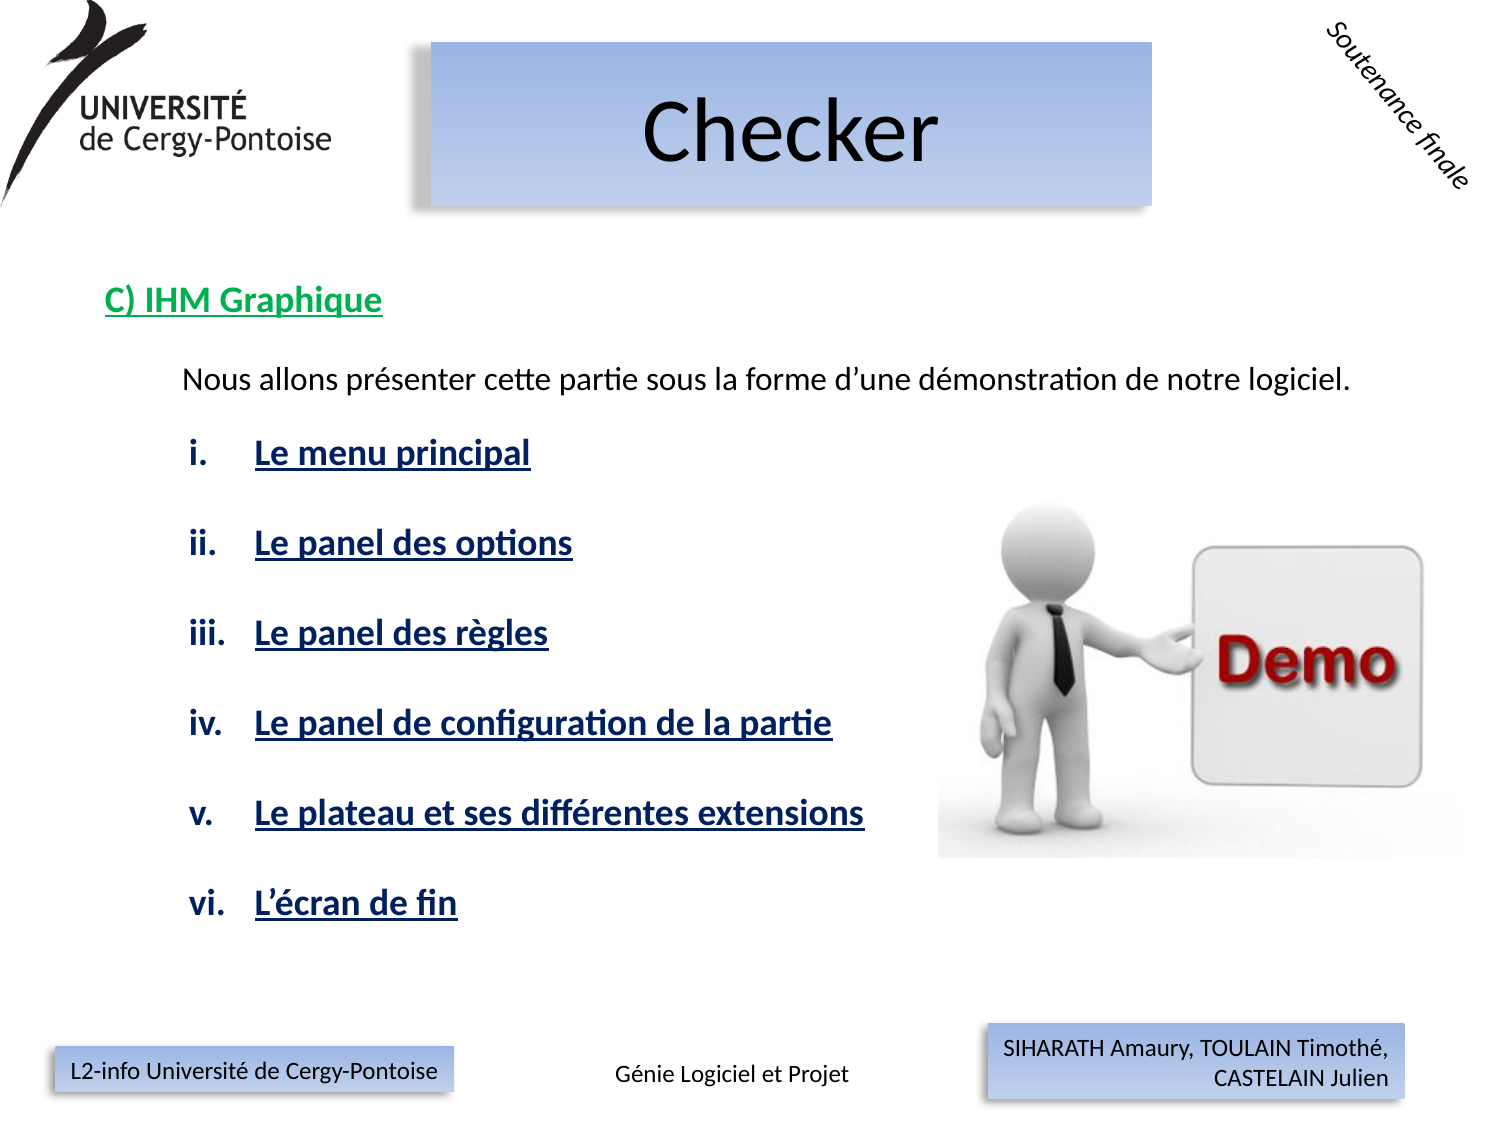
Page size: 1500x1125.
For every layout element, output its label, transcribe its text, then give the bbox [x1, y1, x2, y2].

text_box Le menu principal Le panel des options Le panel des règles Le panel de configuration de la partie Le plateau et ses différentes extensions L’écran de fin [174, 420, 880, 976]
picture [0, 0, 331, 208]
text_box Nous allons présenter cette partie sous la forme d’une démonstration de notre logiciel. [167, 349, 1368, 405]
text_box C) IHM Graphique [90, 267, 398, 327]
picture [938, 479, 1464, 859]
